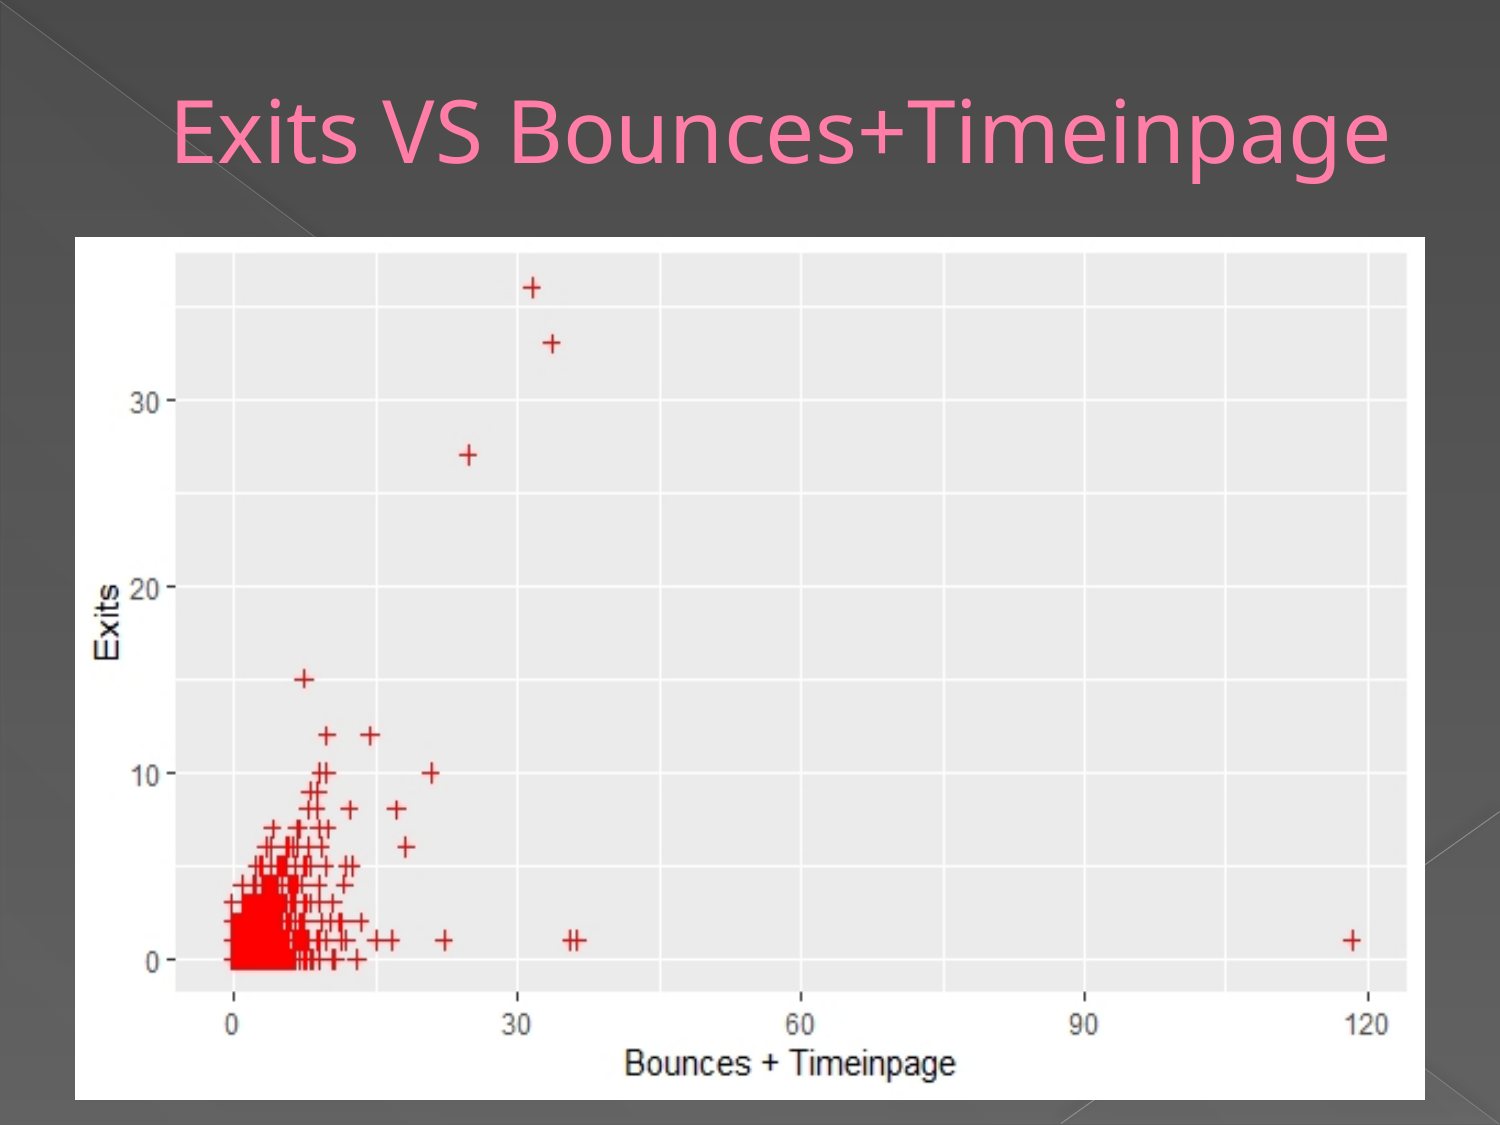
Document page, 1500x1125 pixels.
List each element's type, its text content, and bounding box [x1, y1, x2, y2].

title Exits VS Bounces+Timeinpage [75, 43, 1425, 213]
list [74, 237, 1426, 1101]
